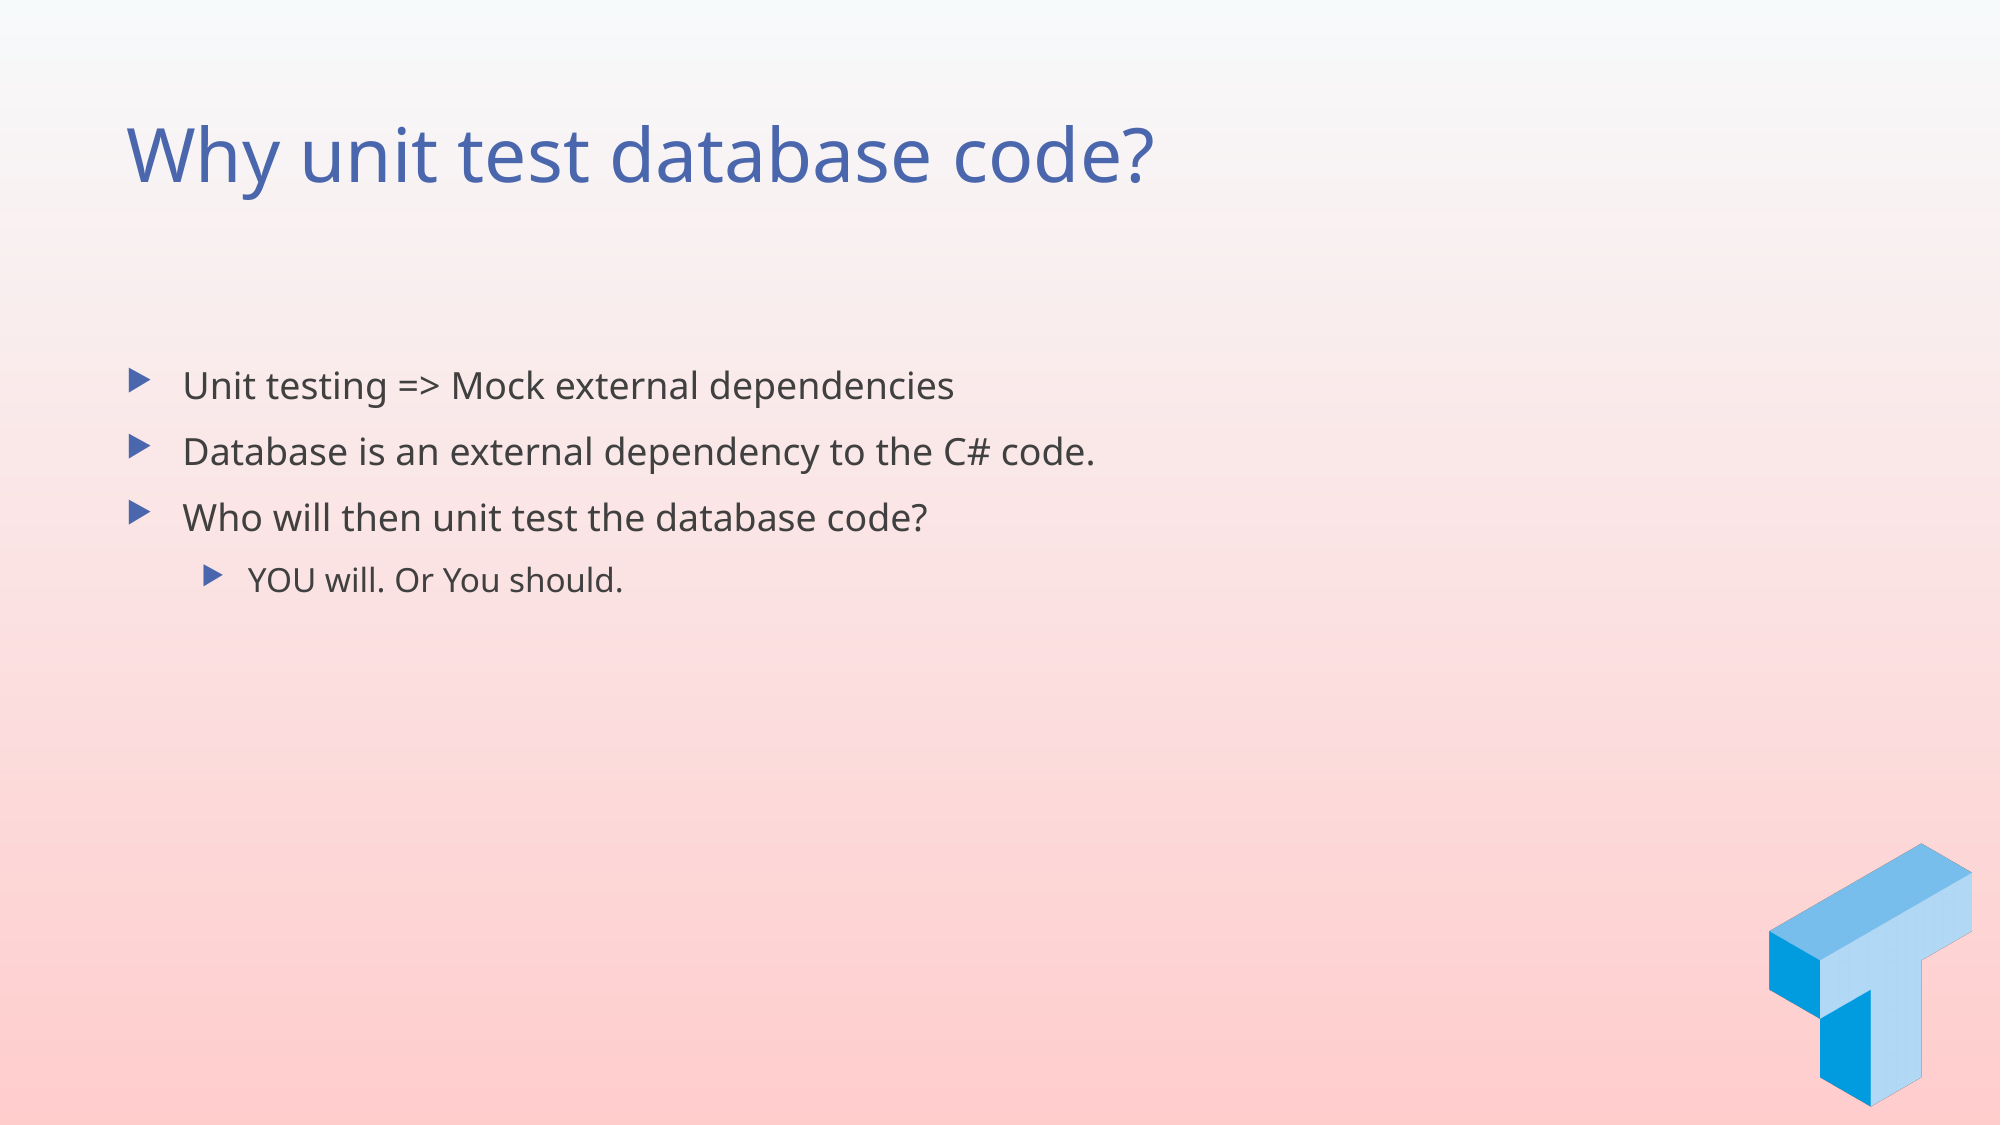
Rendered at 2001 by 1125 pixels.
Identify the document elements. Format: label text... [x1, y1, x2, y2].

title Why unit test database code? [111, 99, 1522, 317]
picture [1744, 818, 2001, 1122]
list Unit testing => Mock external dependencies Database is an external dependency to the C# code. Who will then unit test the database code? YOU will. Or You should. [111, 354, 1522, 992]
